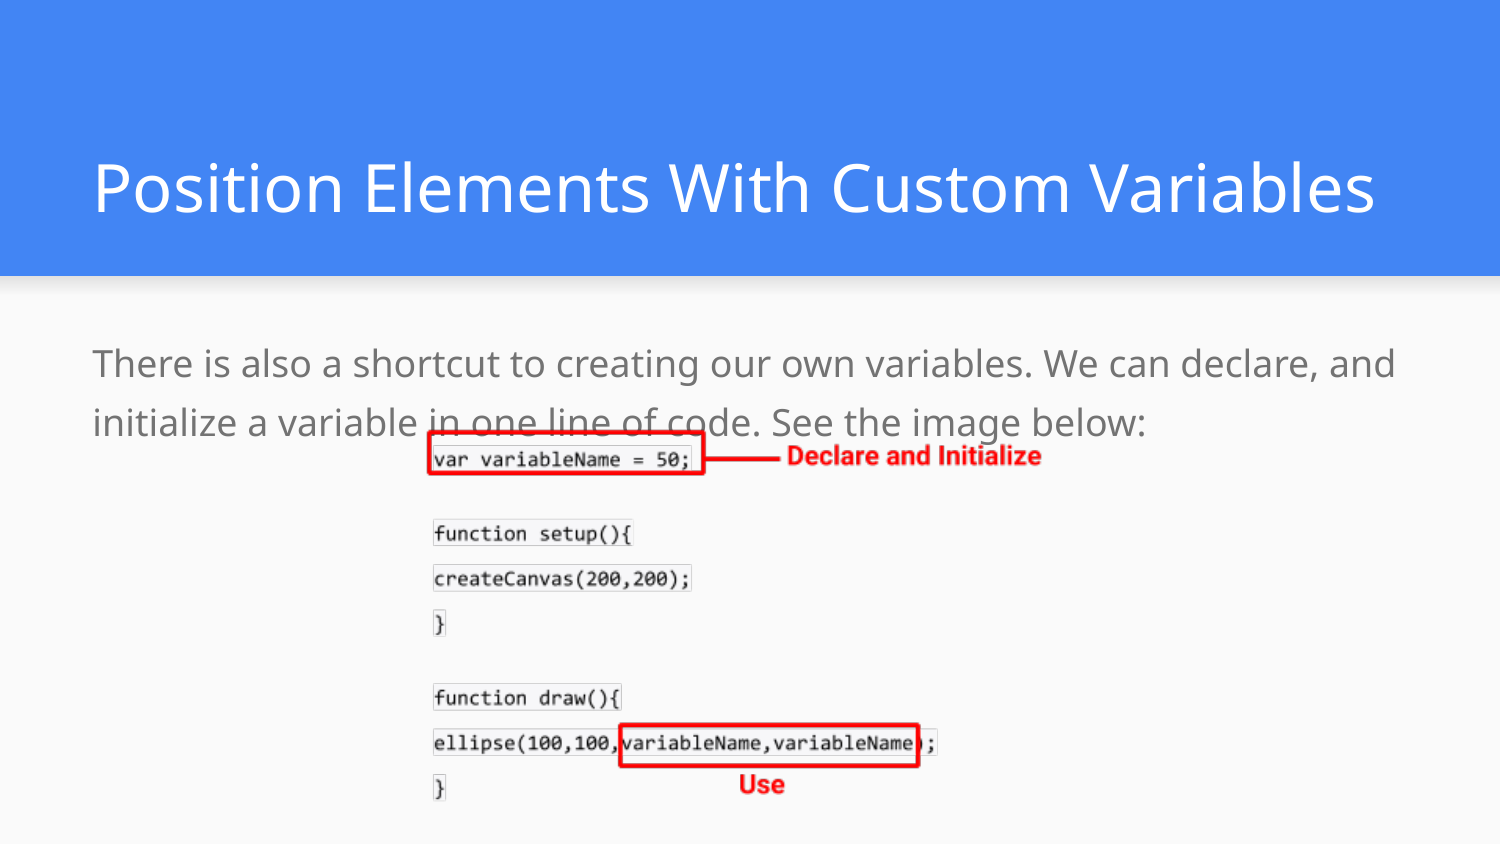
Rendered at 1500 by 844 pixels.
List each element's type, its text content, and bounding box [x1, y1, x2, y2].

picture [421, 402, 1079, 821]
title Position Elements With Custom Variables [77, 121, 1427, 248]
list There is also a shortcut to creating our own variables. We can declare, and initialize a variable in one line of code. See the image below: [77, 314, 1427, 760]
